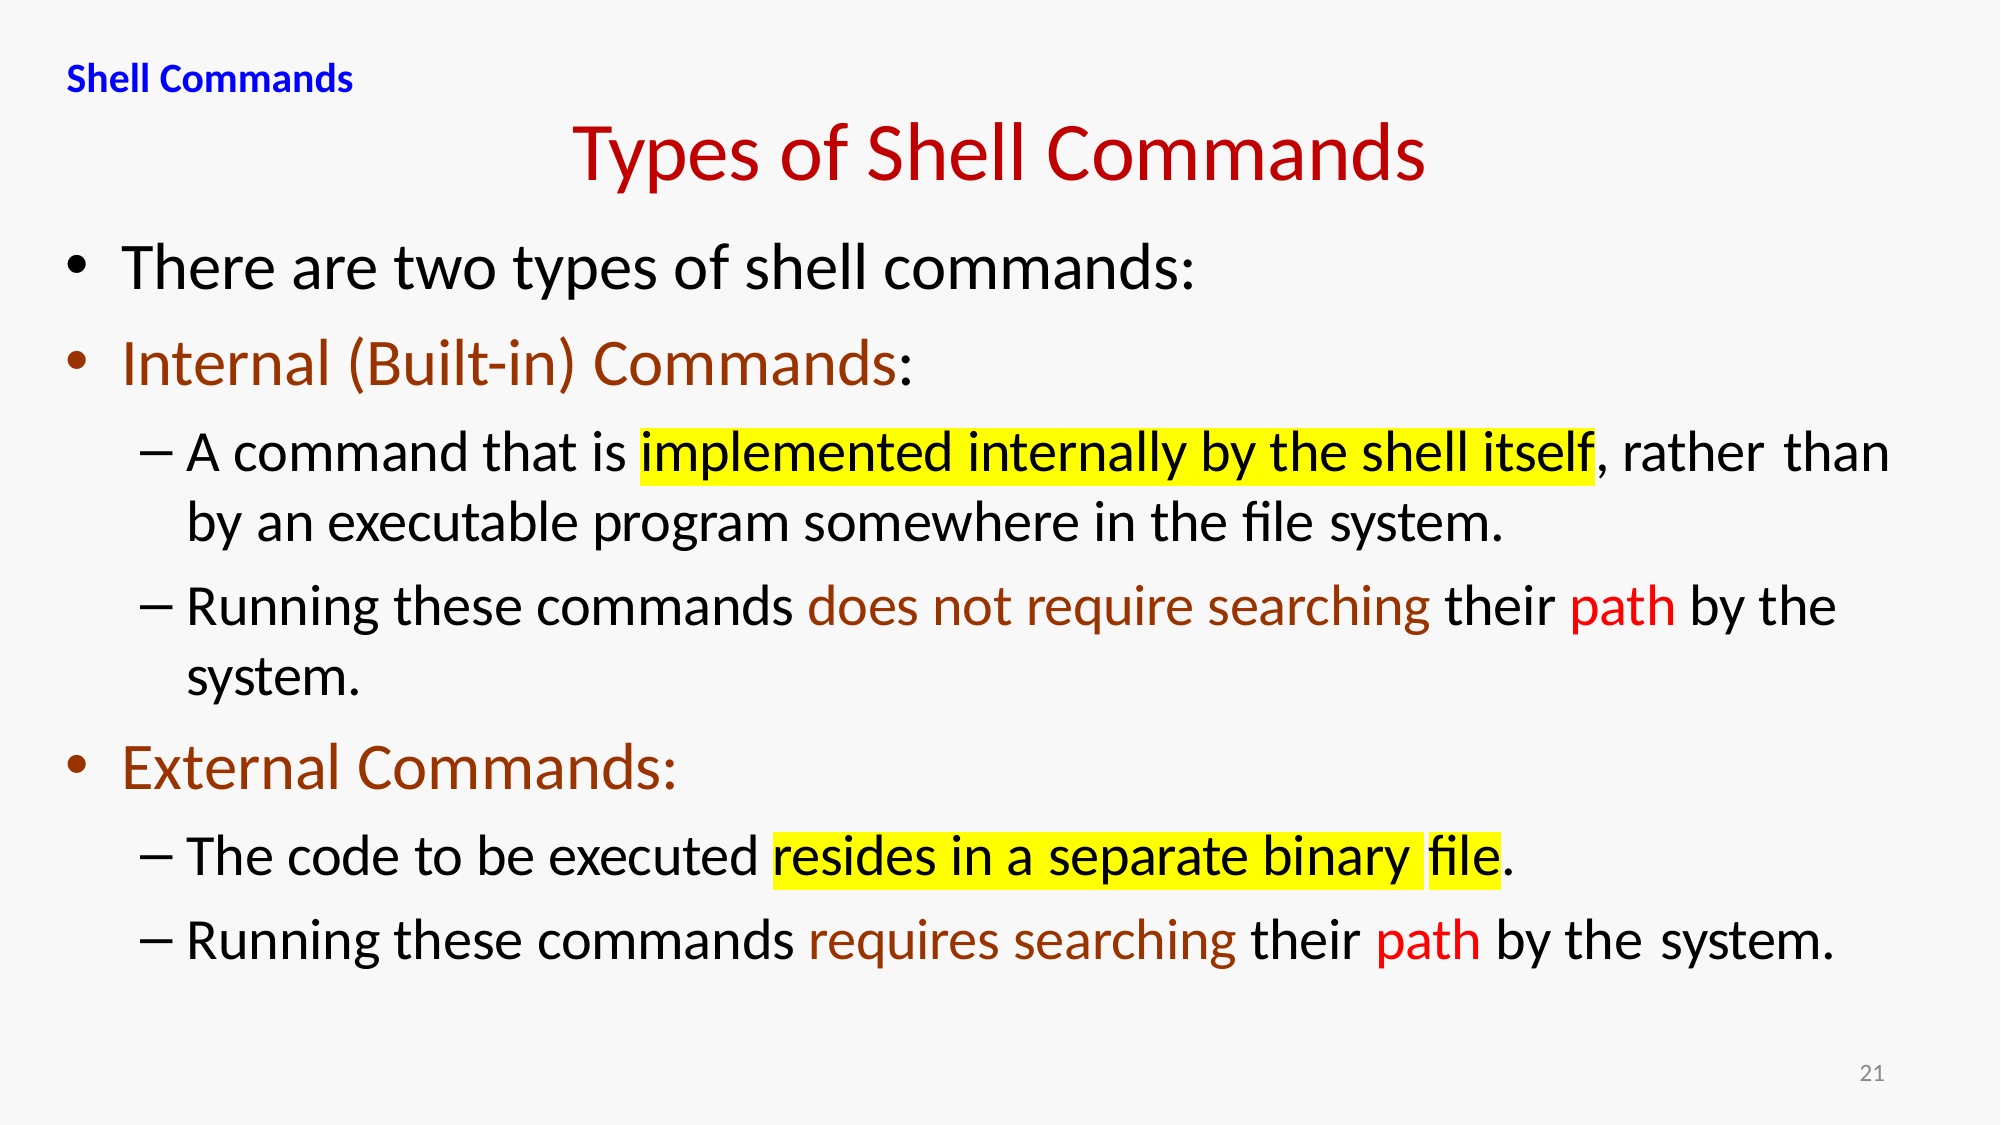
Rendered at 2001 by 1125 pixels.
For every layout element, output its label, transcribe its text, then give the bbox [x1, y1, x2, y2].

text_box Shell Commands [64, 50, 357, 101]
title Types of Shell Commands [570, 96, 1436, 285]
text_box There are two types of shell commands: Internal (Built-in) Commands: A command that is implemented internally by the shell itself, rather than by an executable program somewhere in the file system. Running these commands does not require searching their path by the system. External Commands: The code to be executed resides in a separate binary file. Running these commands requires searching their path by the system. [62, 223, 1906, 972]
slide_number 21 [1855, 1060, 1890, 1125]
